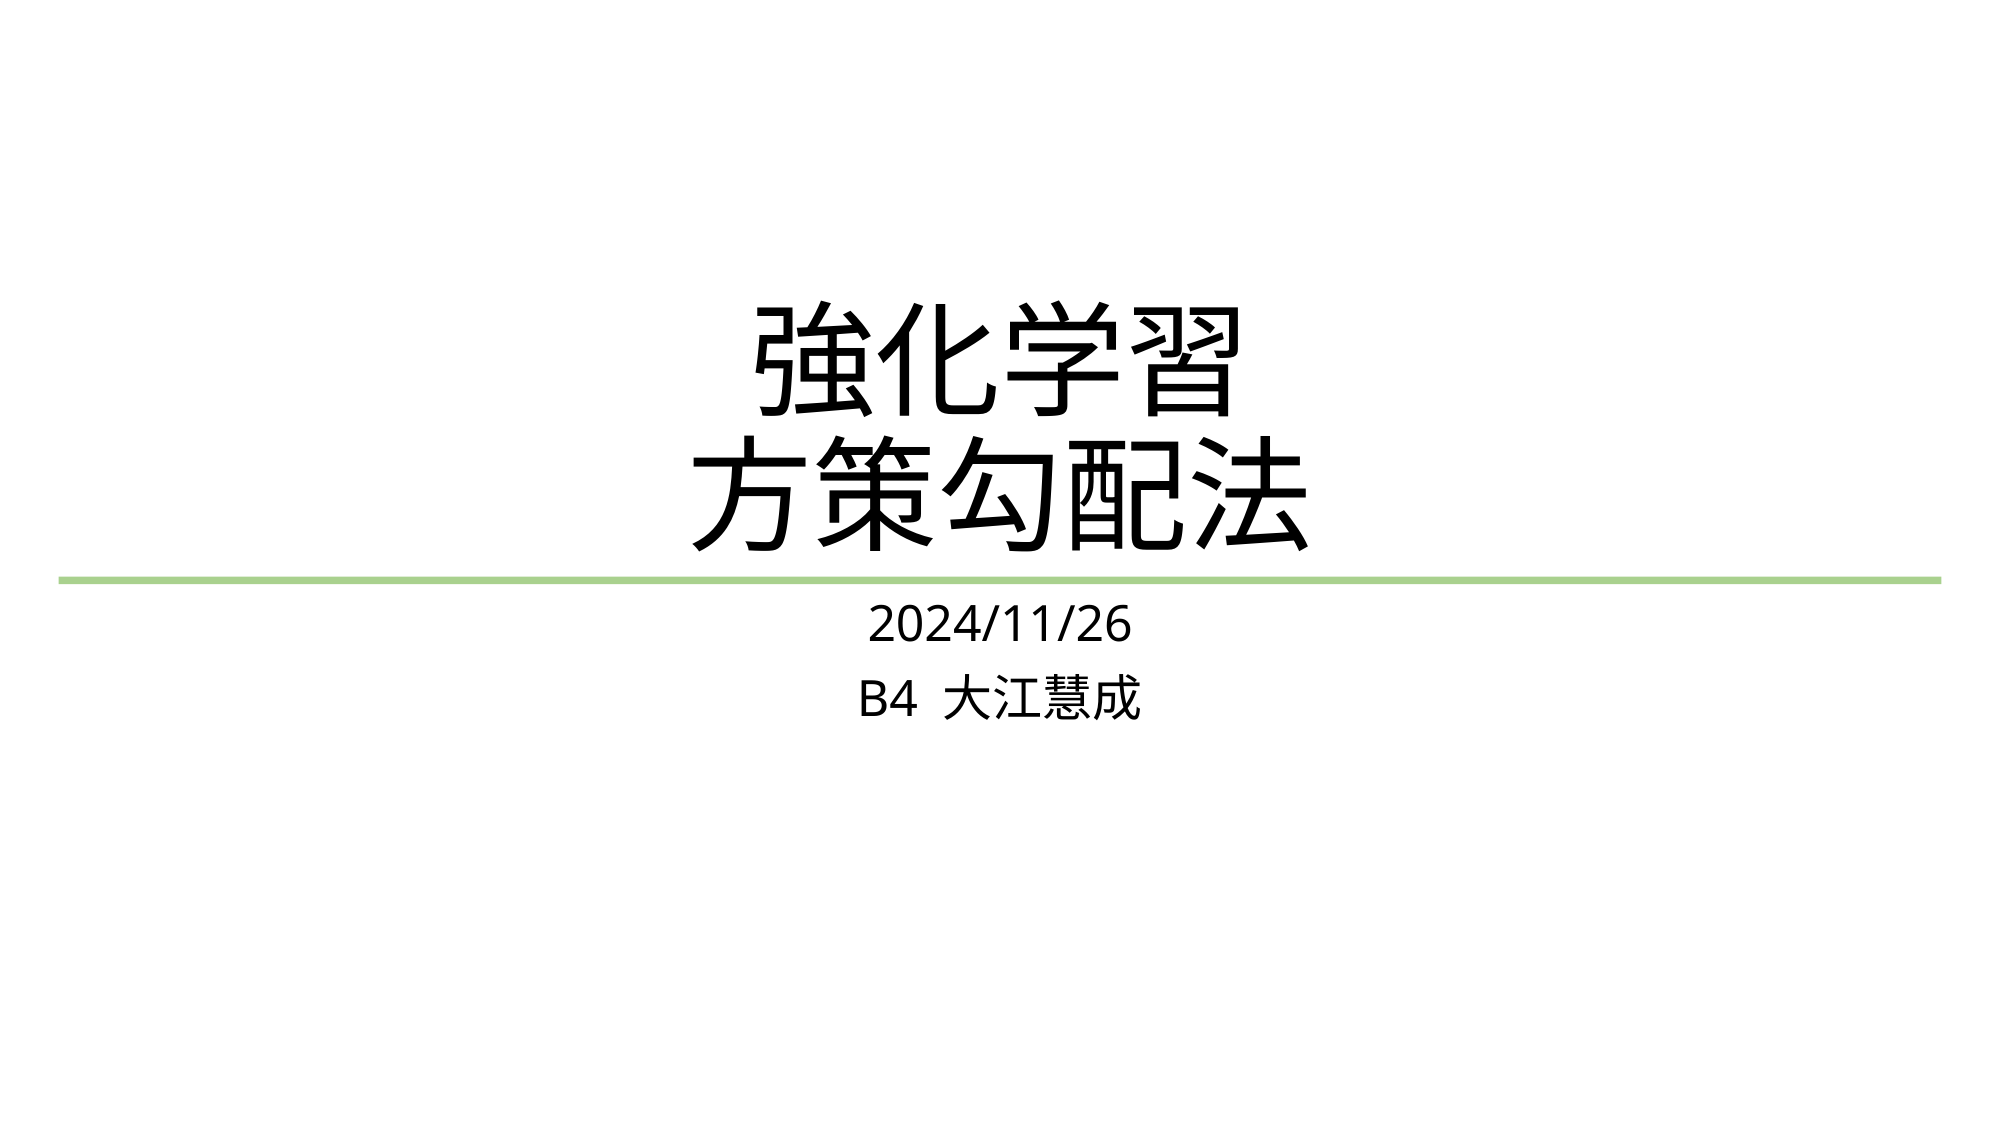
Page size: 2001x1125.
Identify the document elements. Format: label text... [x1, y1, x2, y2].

title 強化学習 方策勾配法 [249, 184, 1750, 576]
subtitle 2024/11/26 B4 大江慧成 [249, 590, 1750, 863]
